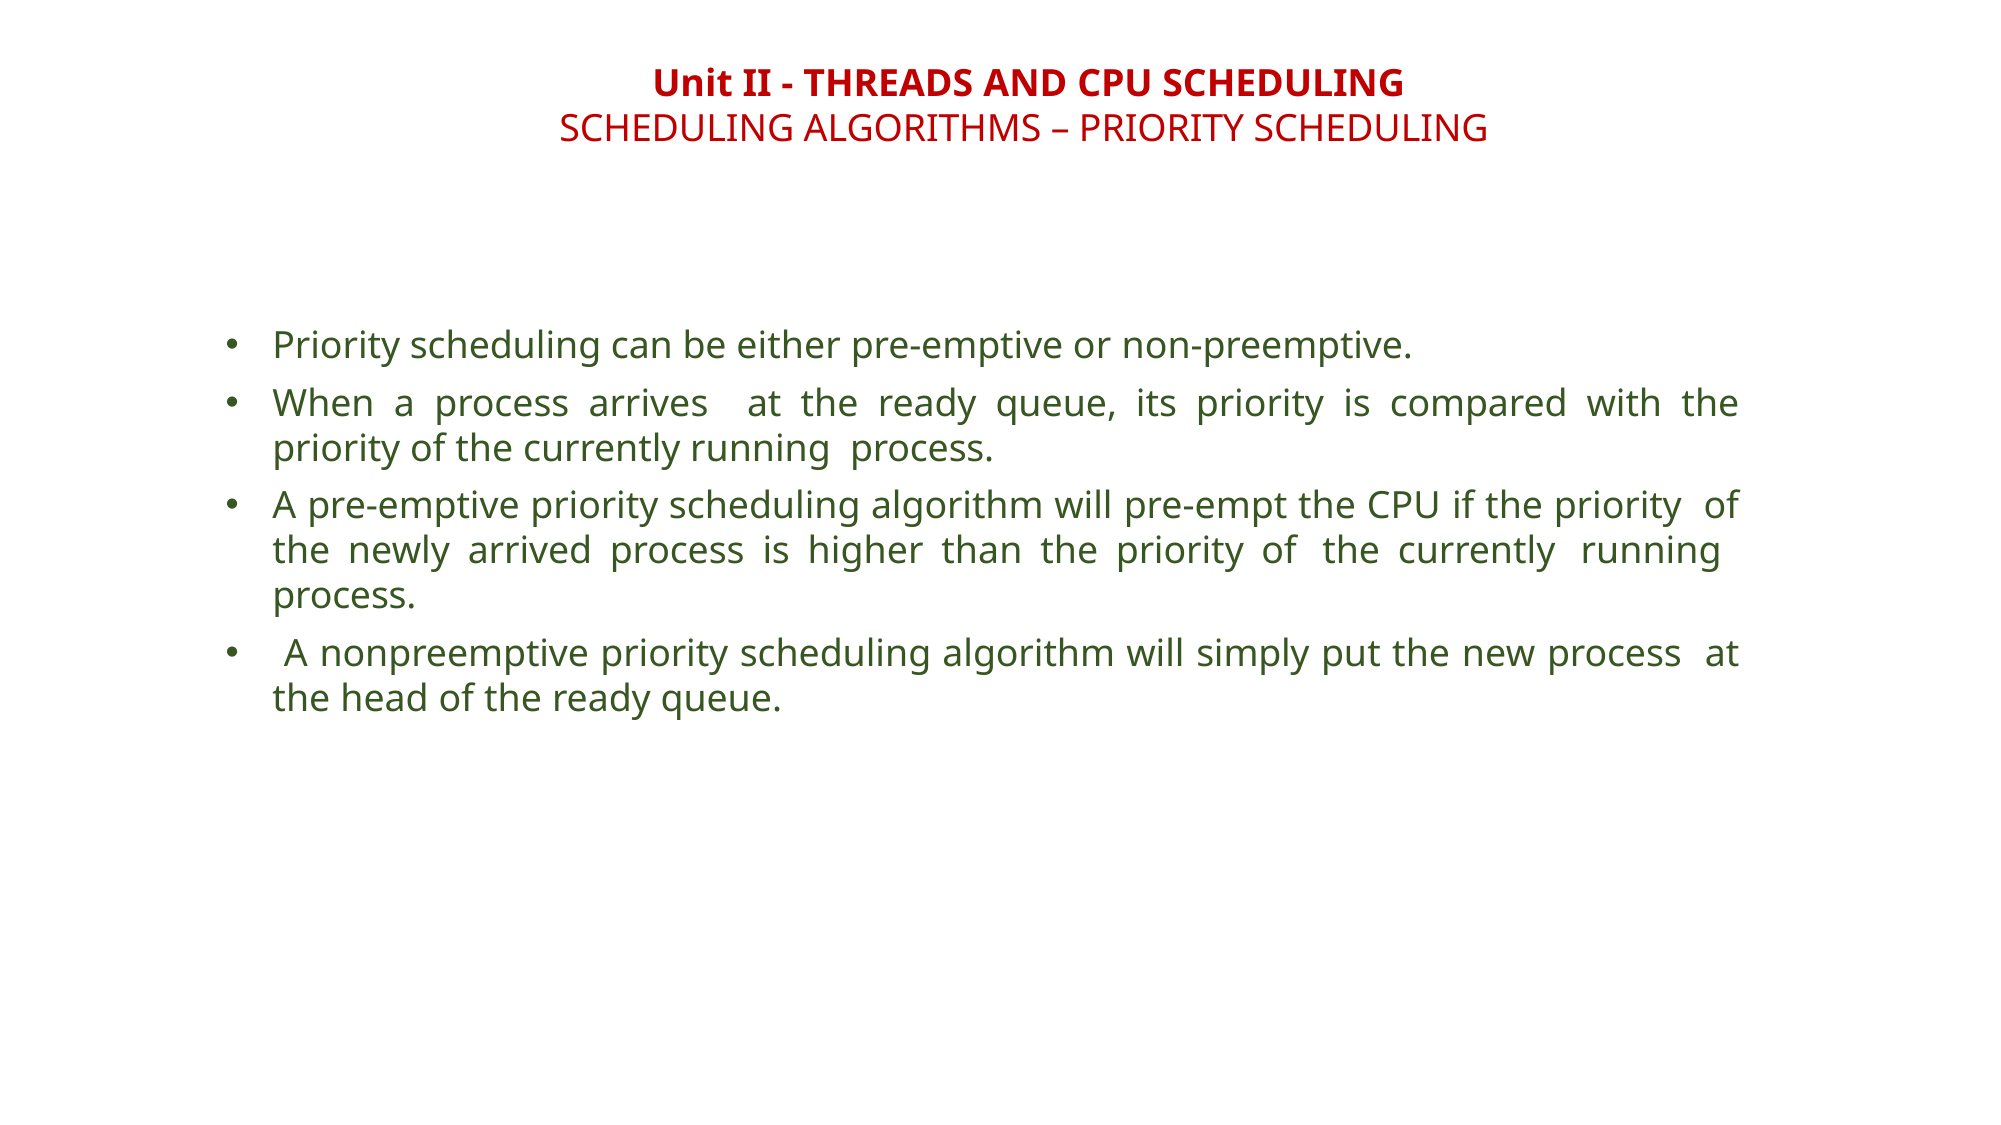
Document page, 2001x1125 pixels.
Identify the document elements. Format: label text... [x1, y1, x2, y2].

text_box Unit II - THREADS AND CPU SCHEDULING SCHEDULING ALGORITHMS – PRIORITY SCHEDULING [340, 51, 1717, 157]
text_box [126, 175, 1755, 911]
text_box Priority scheduling can be either pre-emptive or non-preemptive. When a process arrives at the ready queue, its priority is compared with the priority of the currently running process. A pre-emptive priority scheduling algorithm will pre-empt the CPU if the priority of the newly arrived process is higher than the priority of the currently running process. A nonpreemptive priority scheduling algorithm will simply put the new process at the head of the ready queue. [210, 313, 1754, 784]
